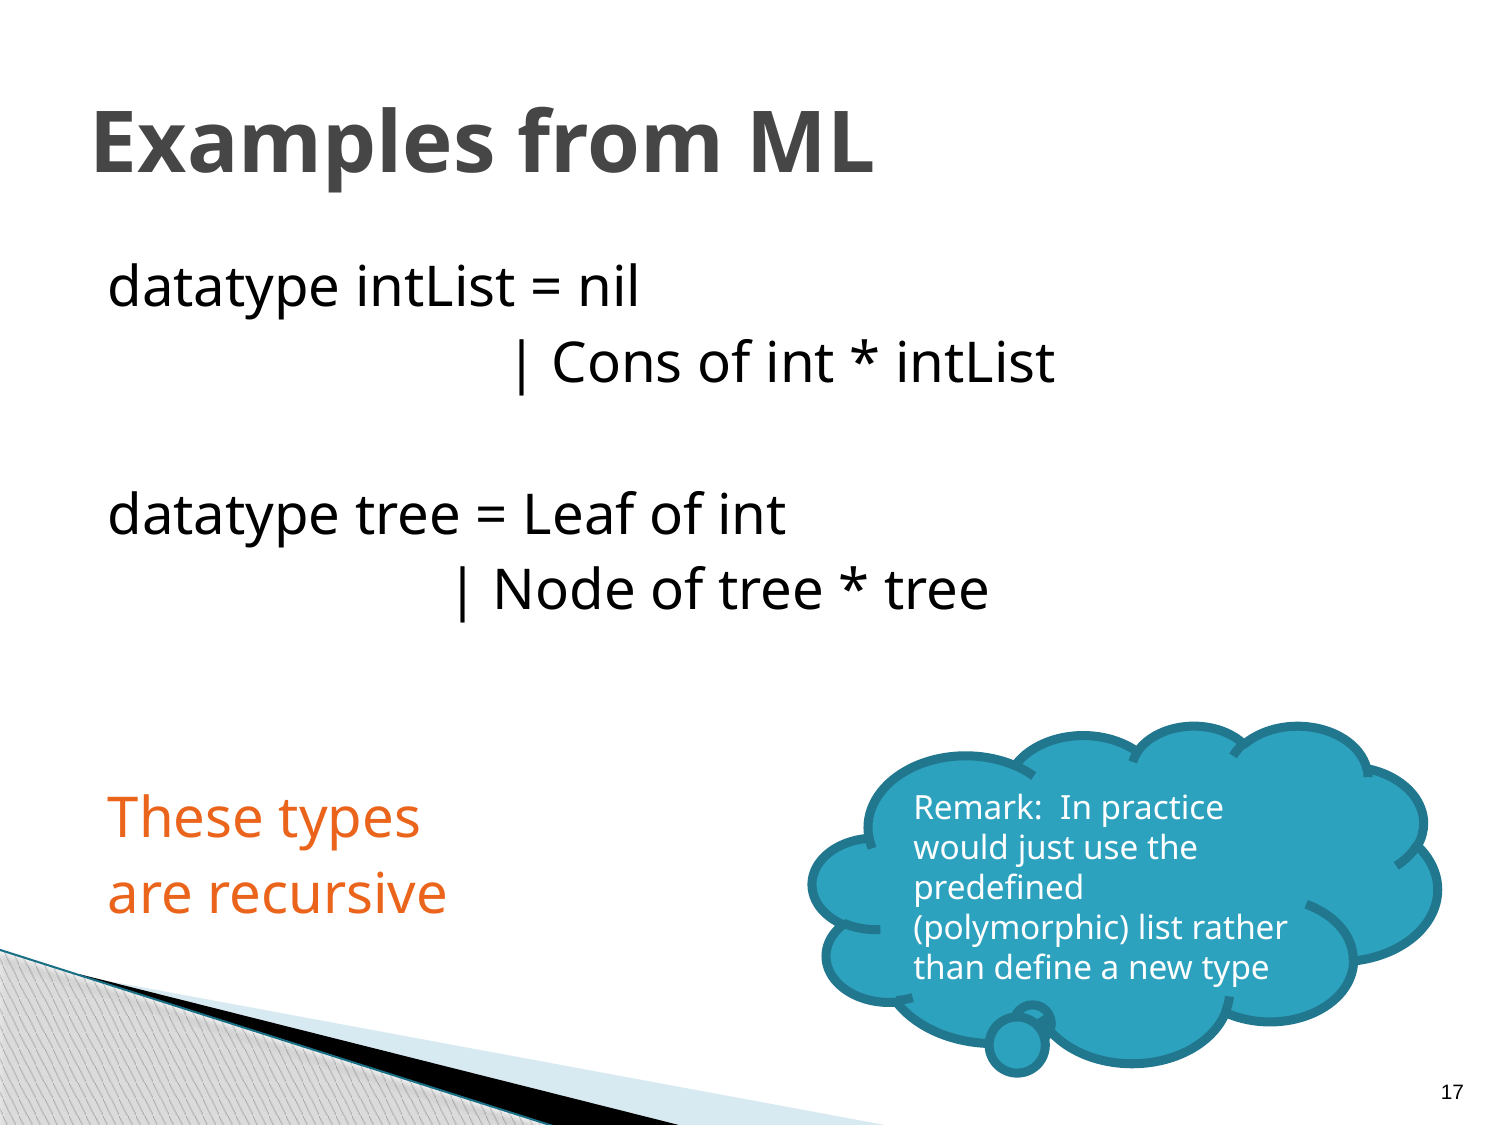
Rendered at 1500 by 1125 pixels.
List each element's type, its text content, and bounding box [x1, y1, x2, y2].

title Examples from ML [75, 45, 1425, 233]
slide_number 17 [1418, 1051, 1479, 1112]
list datatype intList = nil | Cons of int * intList datatype tree = Leaf of int | Node of tree * tree These types are recursive [75, 243, 1425, 986]
text_box Remark: In practice would just use the predefined (polymorphic) list rather than define a new type [807, 721, 1443, 1078]
